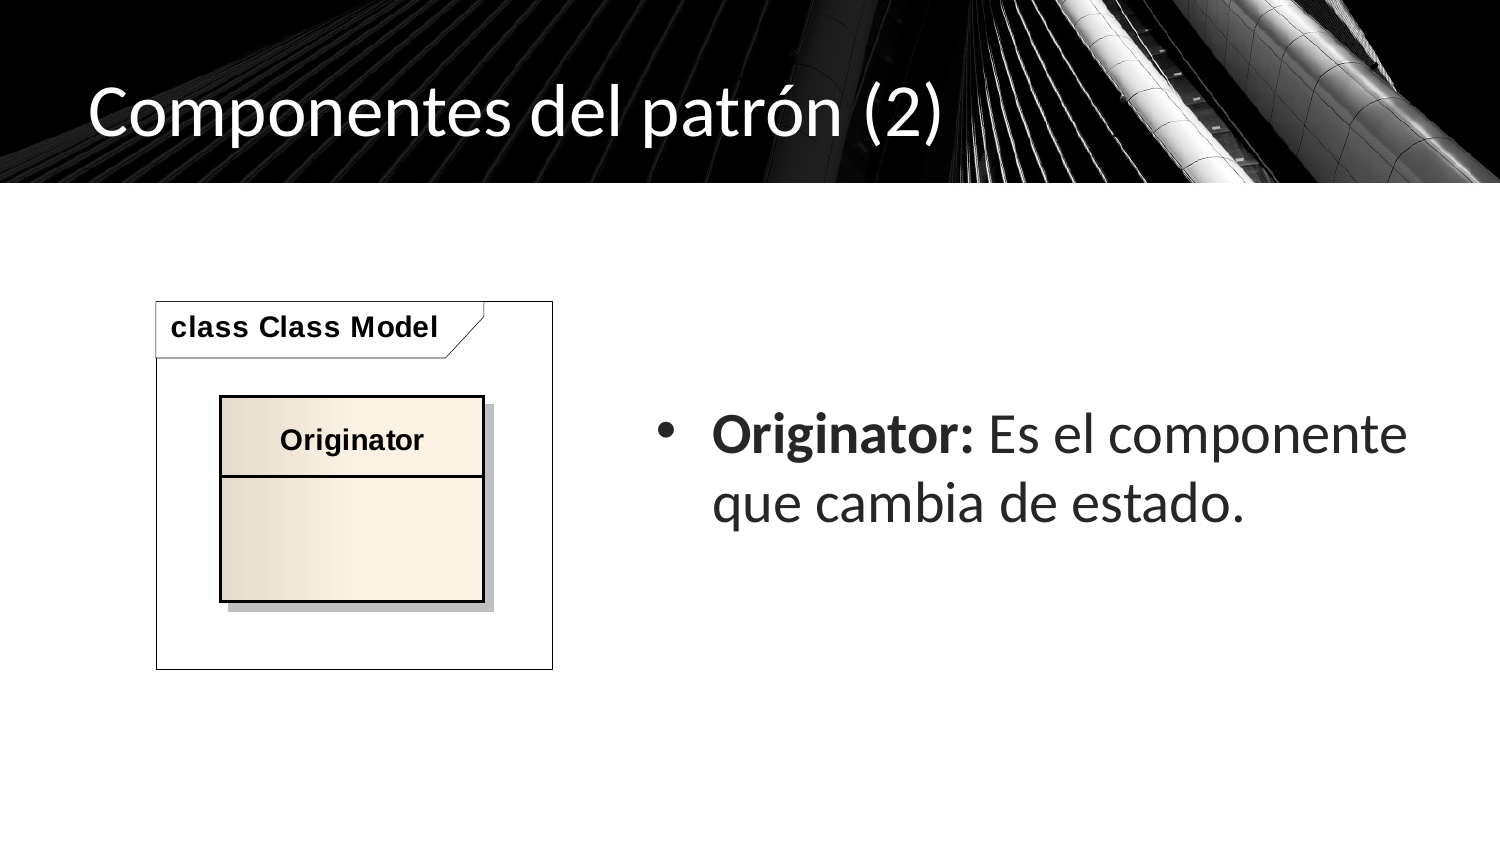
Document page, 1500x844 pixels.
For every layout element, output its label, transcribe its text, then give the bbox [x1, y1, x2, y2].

title Componentes del patrón (2) [73, 44, 1427, 170]
picture [0, 0, 1500, 844]
list Originator: Es el componente que cambia de estado. [640, 387, 1452, 679]
